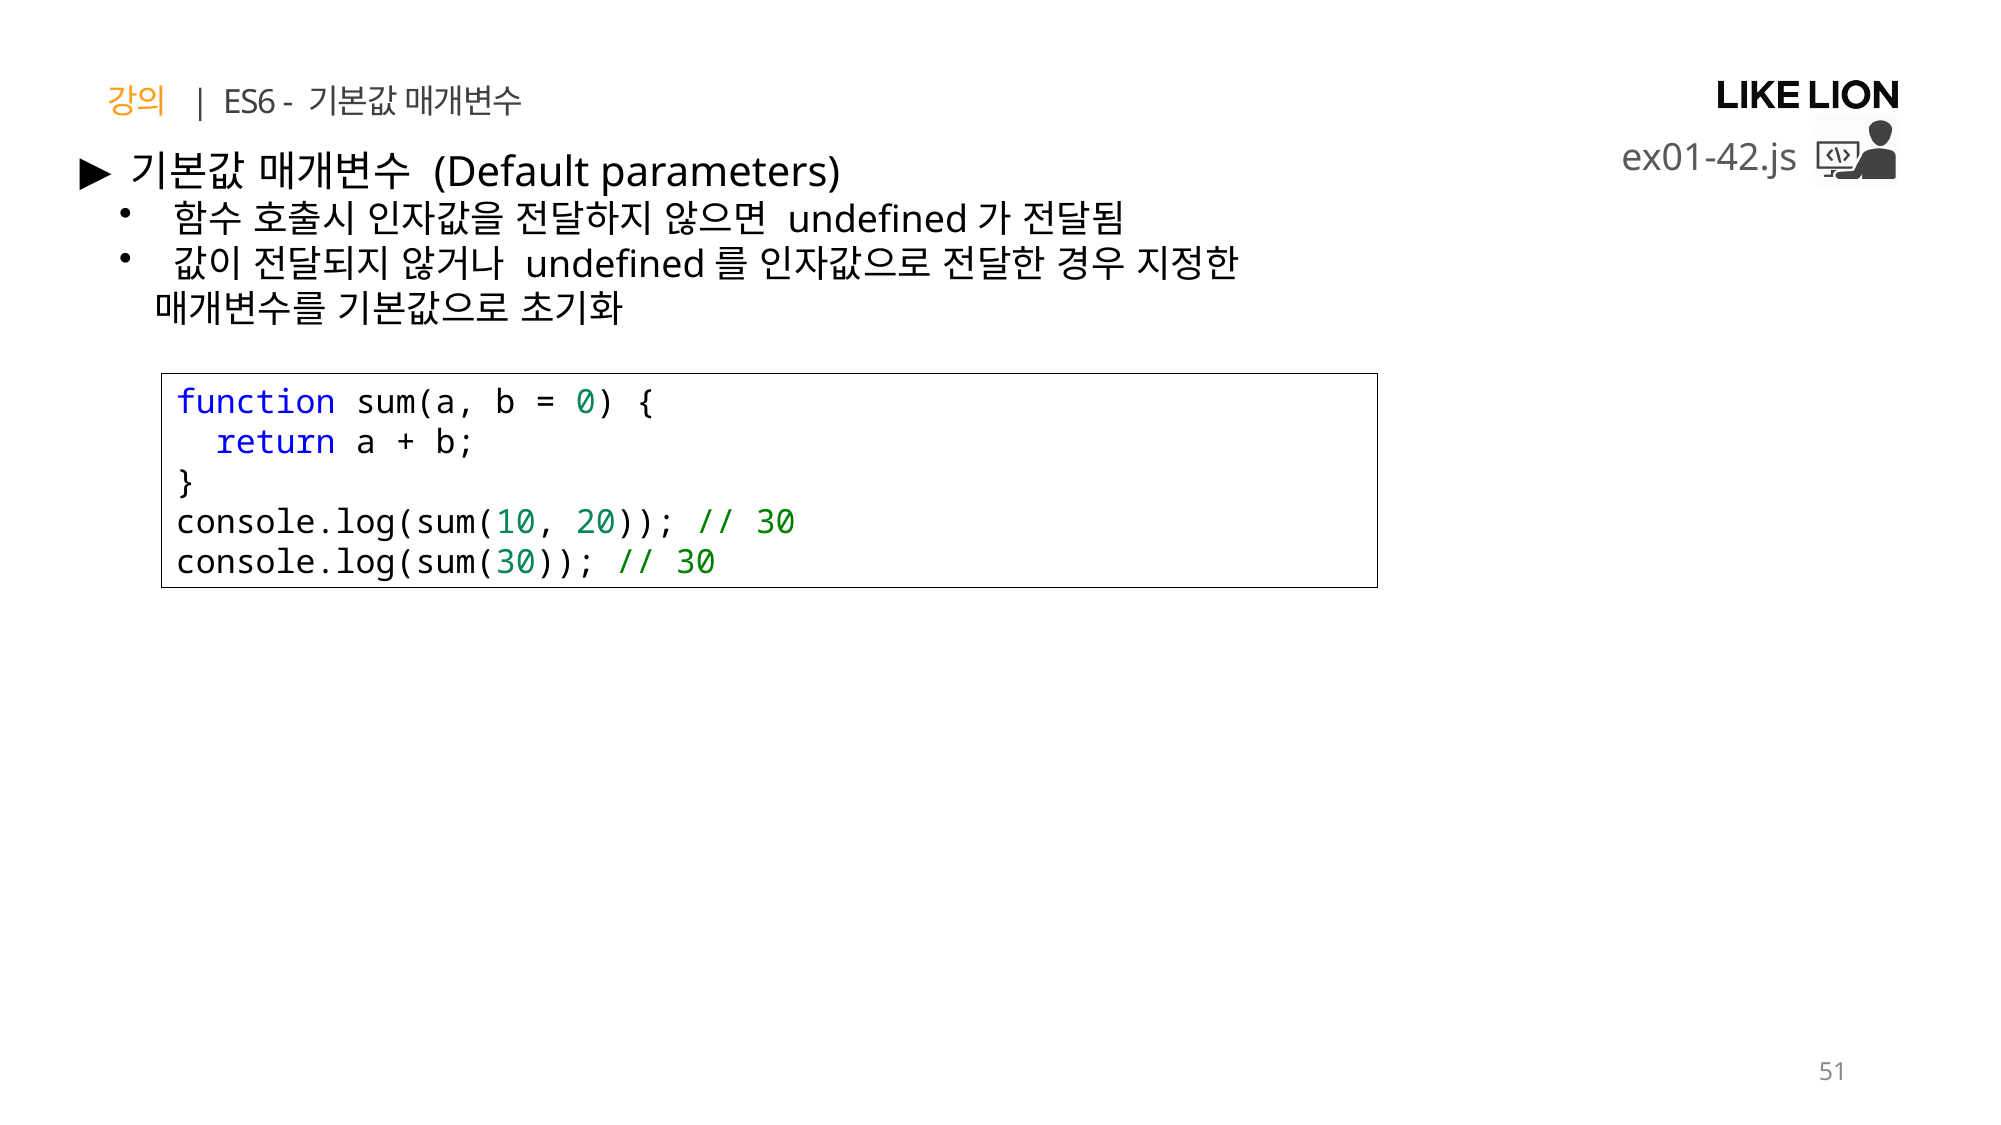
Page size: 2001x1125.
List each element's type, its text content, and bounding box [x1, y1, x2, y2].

text_box function sum(a, b = 0) { return a + b; } console.log(sum(10, 20)); // 30 console.log(sum(30)); // 30 [161, 373, 1378, 588]
text_box 기본값 매개변수 (Default parameters) 함수 호출시 인자값을 전달하지 않으면 undefined가 전달됨 값이 전달되지 않거나 undefined를 인자값으로 전달한 경우 지정한 매개변수를 기본값으로 초기화 [64, 137, 1436, 652]
slide_number 51 [1412, 1042, 1863, 1103]
picture [1718, 80, 1898, 109]
text_box 강의 | ES6 - 기본값 매개변수 [92, 72, 866, 128]
picture [1814, 113, 1898, 186]
text_box ex01-42.js [1424, 125, 1812, 186]
